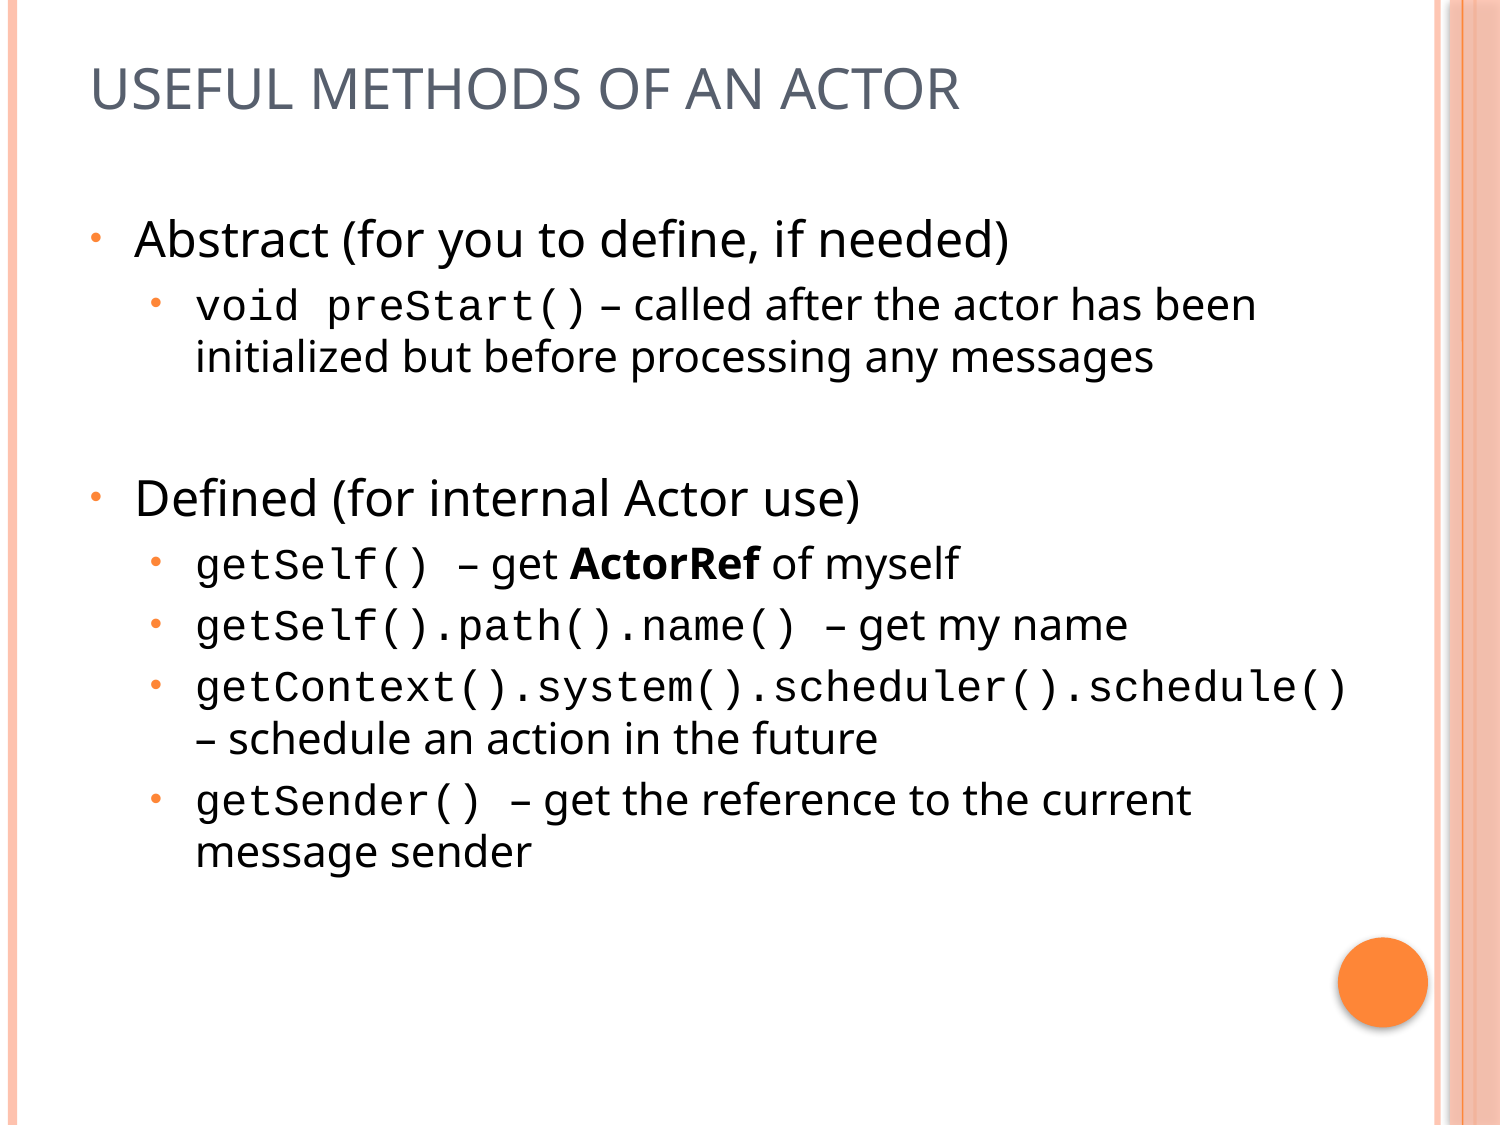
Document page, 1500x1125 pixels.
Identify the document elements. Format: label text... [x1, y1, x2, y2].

slide_number [1333, 940, 1434, 1027]
title Useful methods of an actor [75, 45, 1300, 129]
list Abstract (for you to define, if needed) void preStart() – called after the actor has been initialized but before processing any messages Defined (for internal Actor use) getSelf() – get ActorRef of myself getSelf().path().name() – get my name getContext().system().scheduler().schedule() – schedule an action in the future getSender() – get the reference to the current message sender [75, 200, 1384, 1000]
